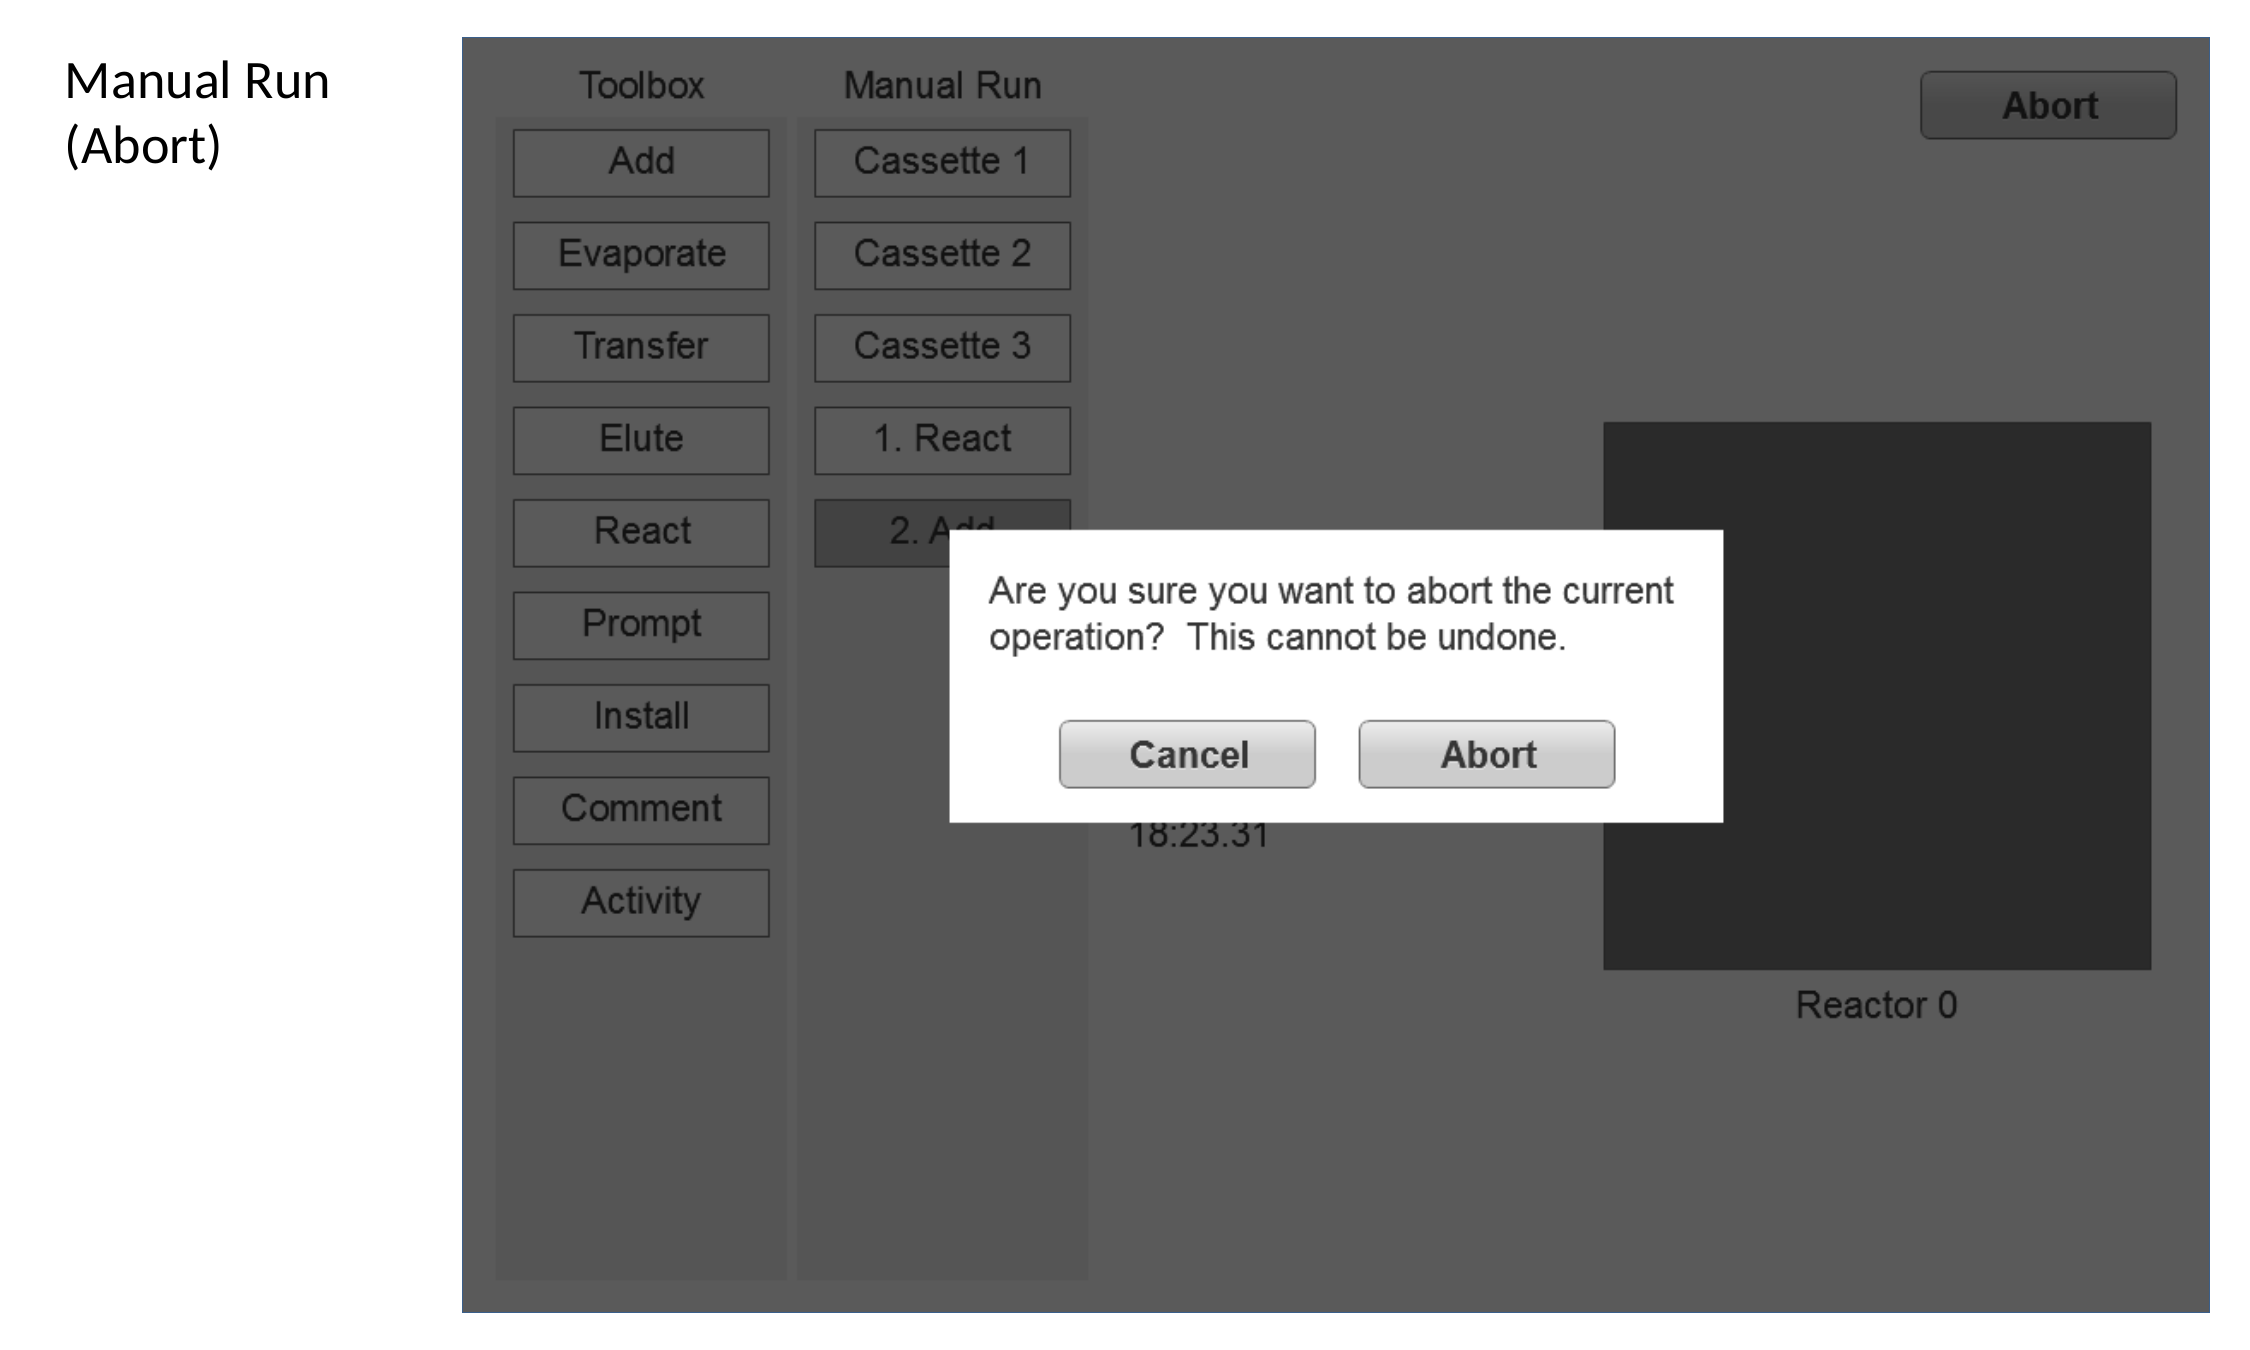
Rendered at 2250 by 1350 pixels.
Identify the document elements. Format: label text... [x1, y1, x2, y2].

picture [462, 37, 2210, 1313]
text_box Manual Run (Abort) [49, 37, 459, 183]
